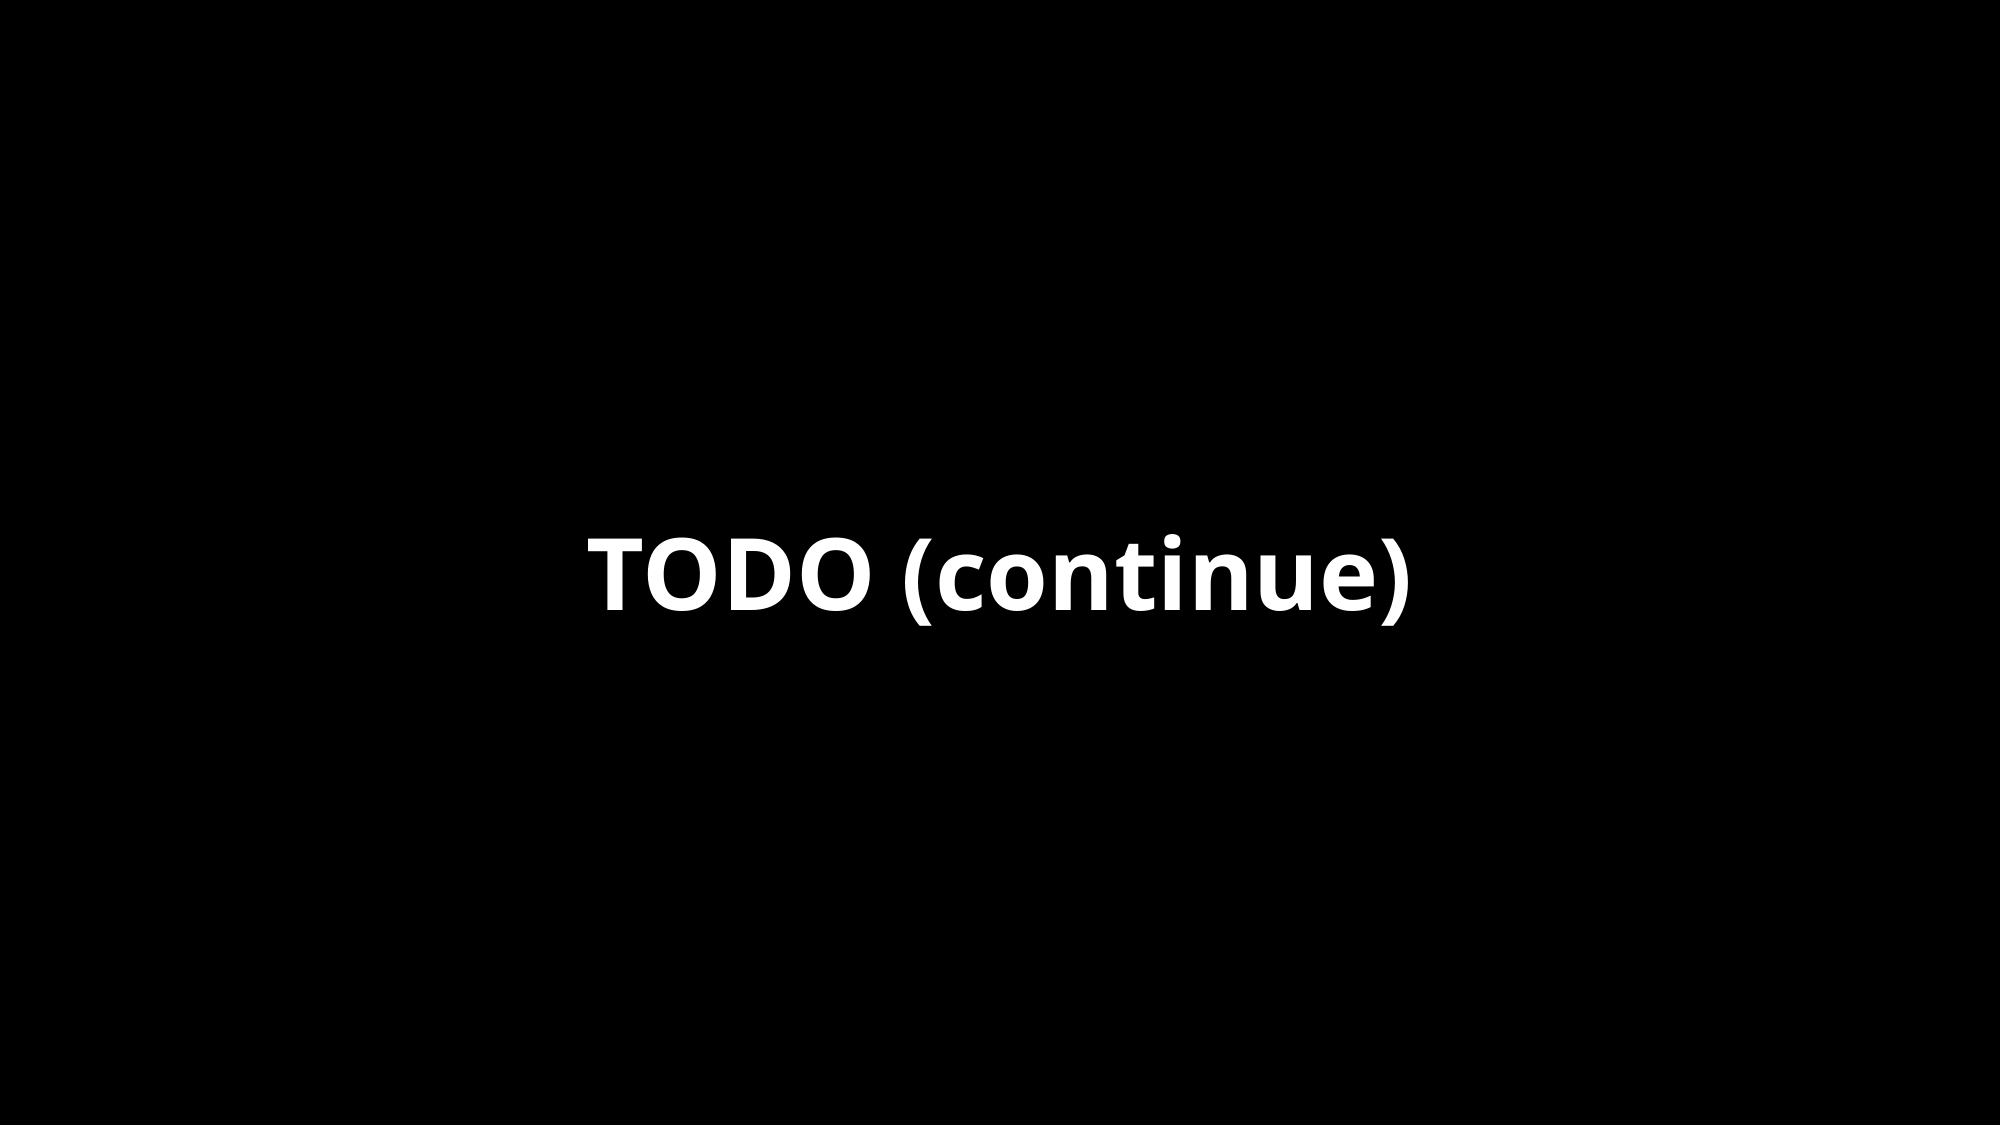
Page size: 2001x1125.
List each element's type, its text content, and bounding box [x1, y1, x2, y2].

title TODO (continue) [249, 248, 1750, 640]
